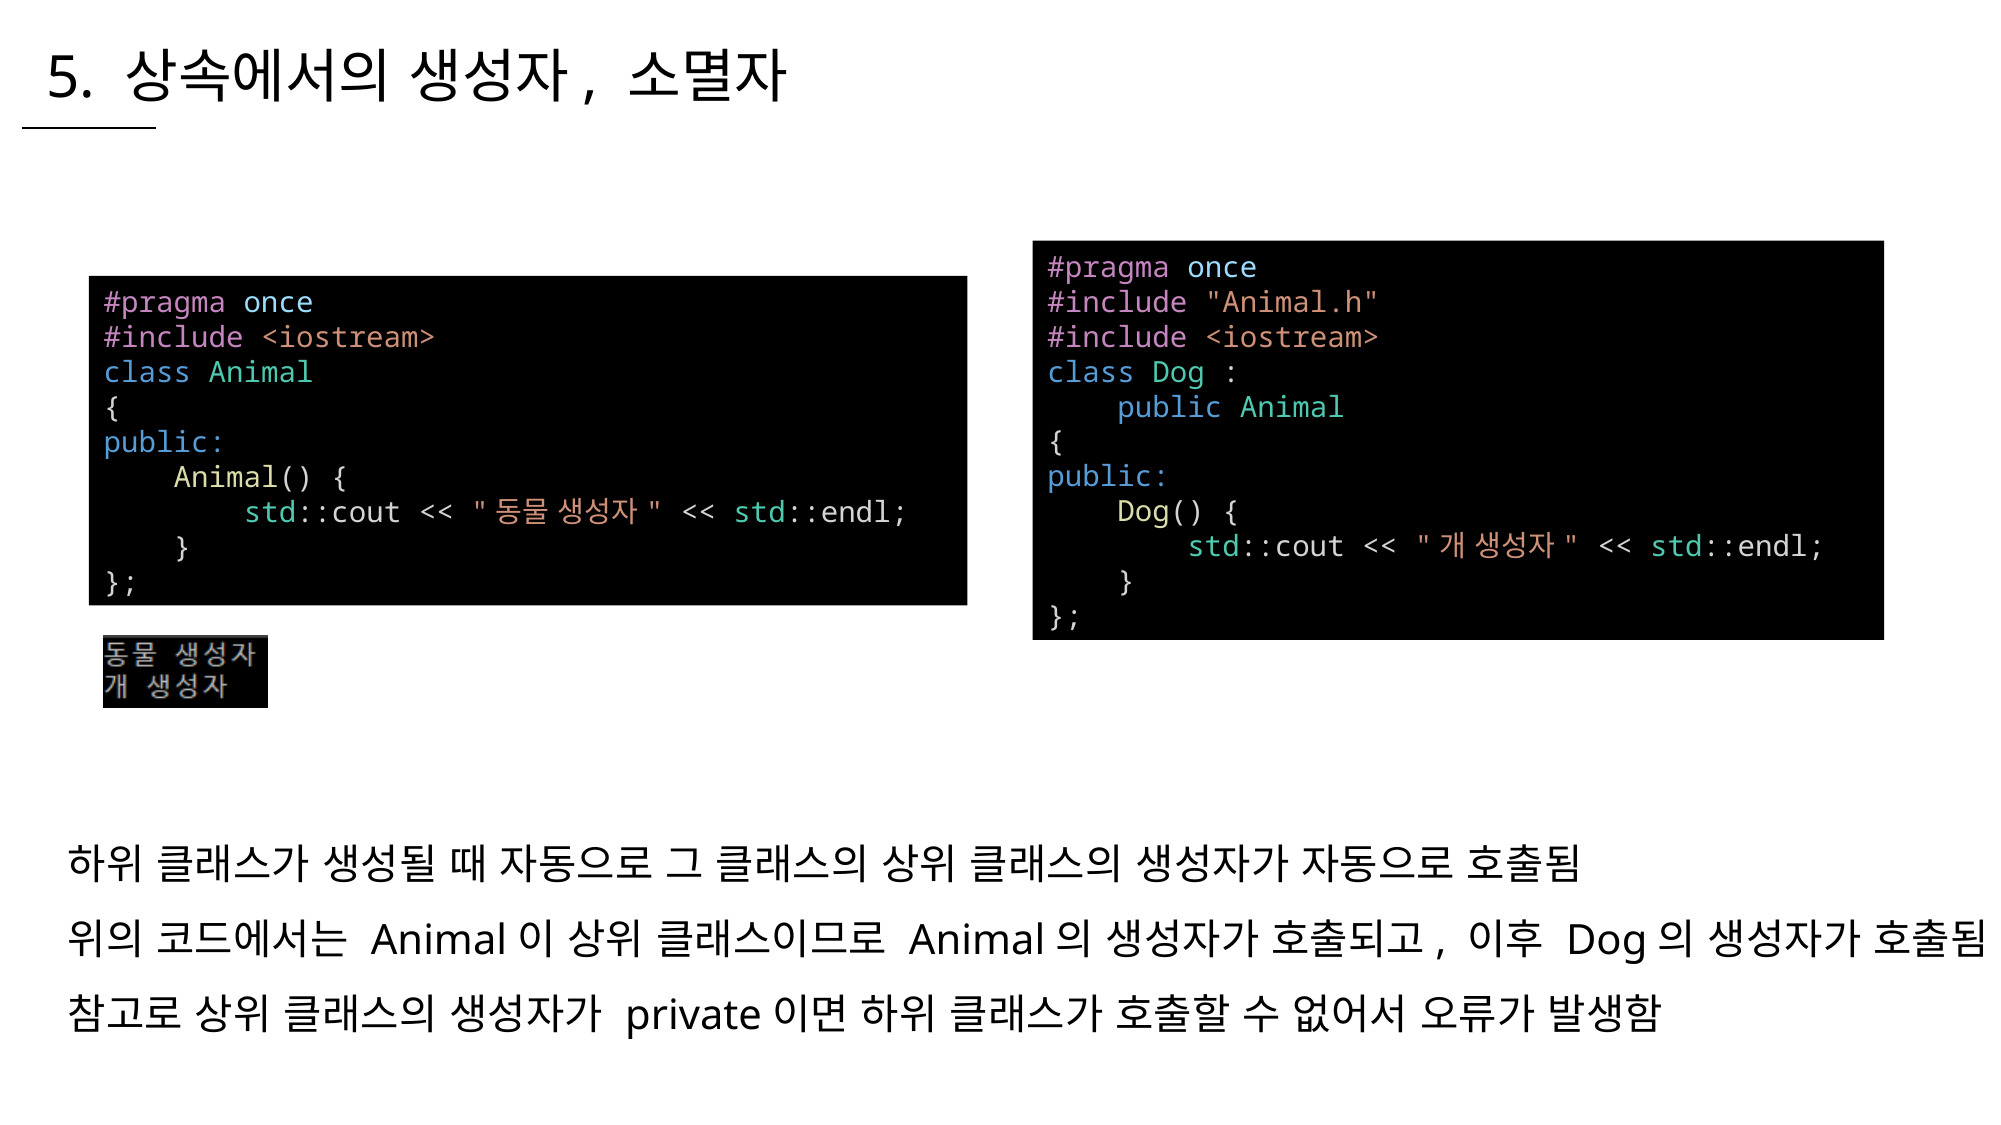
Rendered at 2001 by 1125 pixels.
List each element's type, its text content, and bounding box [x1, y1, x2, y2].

text_box #pragma once #include <iostream> class Animal { public: Animal() { std::cout << "동물 생성자" << std::endl; } }; [88, 275, 968, 606]
text_box 5. 상속에서의 생성자, 소멸자 [31, 31, 803, 117]
text_box #pragma once #include "Animal.h" #include <iostream> class Dog : public Animal { public: Dog() { std::cout << "개 생성자" << std::endl; } }; [1032, 240, 1885, 640]
picture [103, 635, 268, 708]
text_box 하위 클래스가 생성될 때 자동으로 그 클래스의 상위 클래스의 생성자가 자동으로 호출됨 위의 코드에서는 Animal이 상위 클래스이므로 Animal의 생성자가 호출되고, 이후 Dog의 생성자가 호출됨 참고로 상위 클래스의 생성자가 private이면 하위 클래스가 호출할 수 없어서 오류가 발생함 [53, 805, 2000, 1046]
